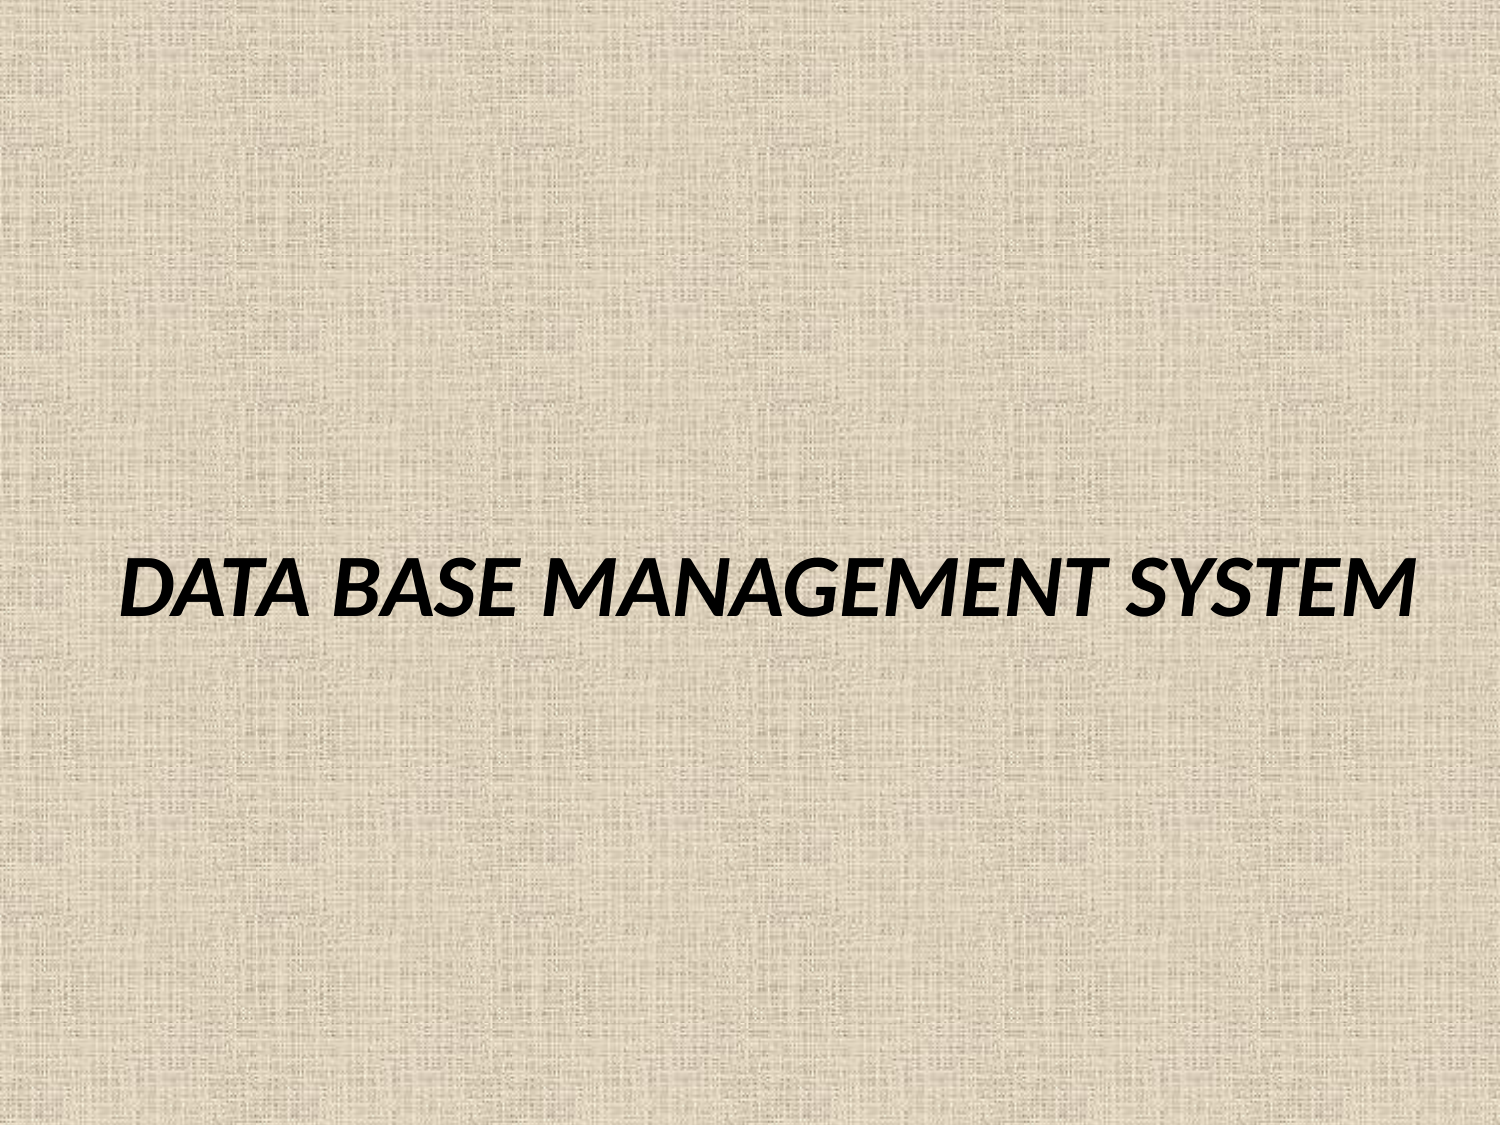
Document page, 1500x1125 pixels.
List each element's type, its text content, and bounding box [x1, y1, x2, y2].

picture [0, 0, 1500, 1125]
title DATA BASE MANAGEMENT SYSTEM [87, 487, 1450, 675]
